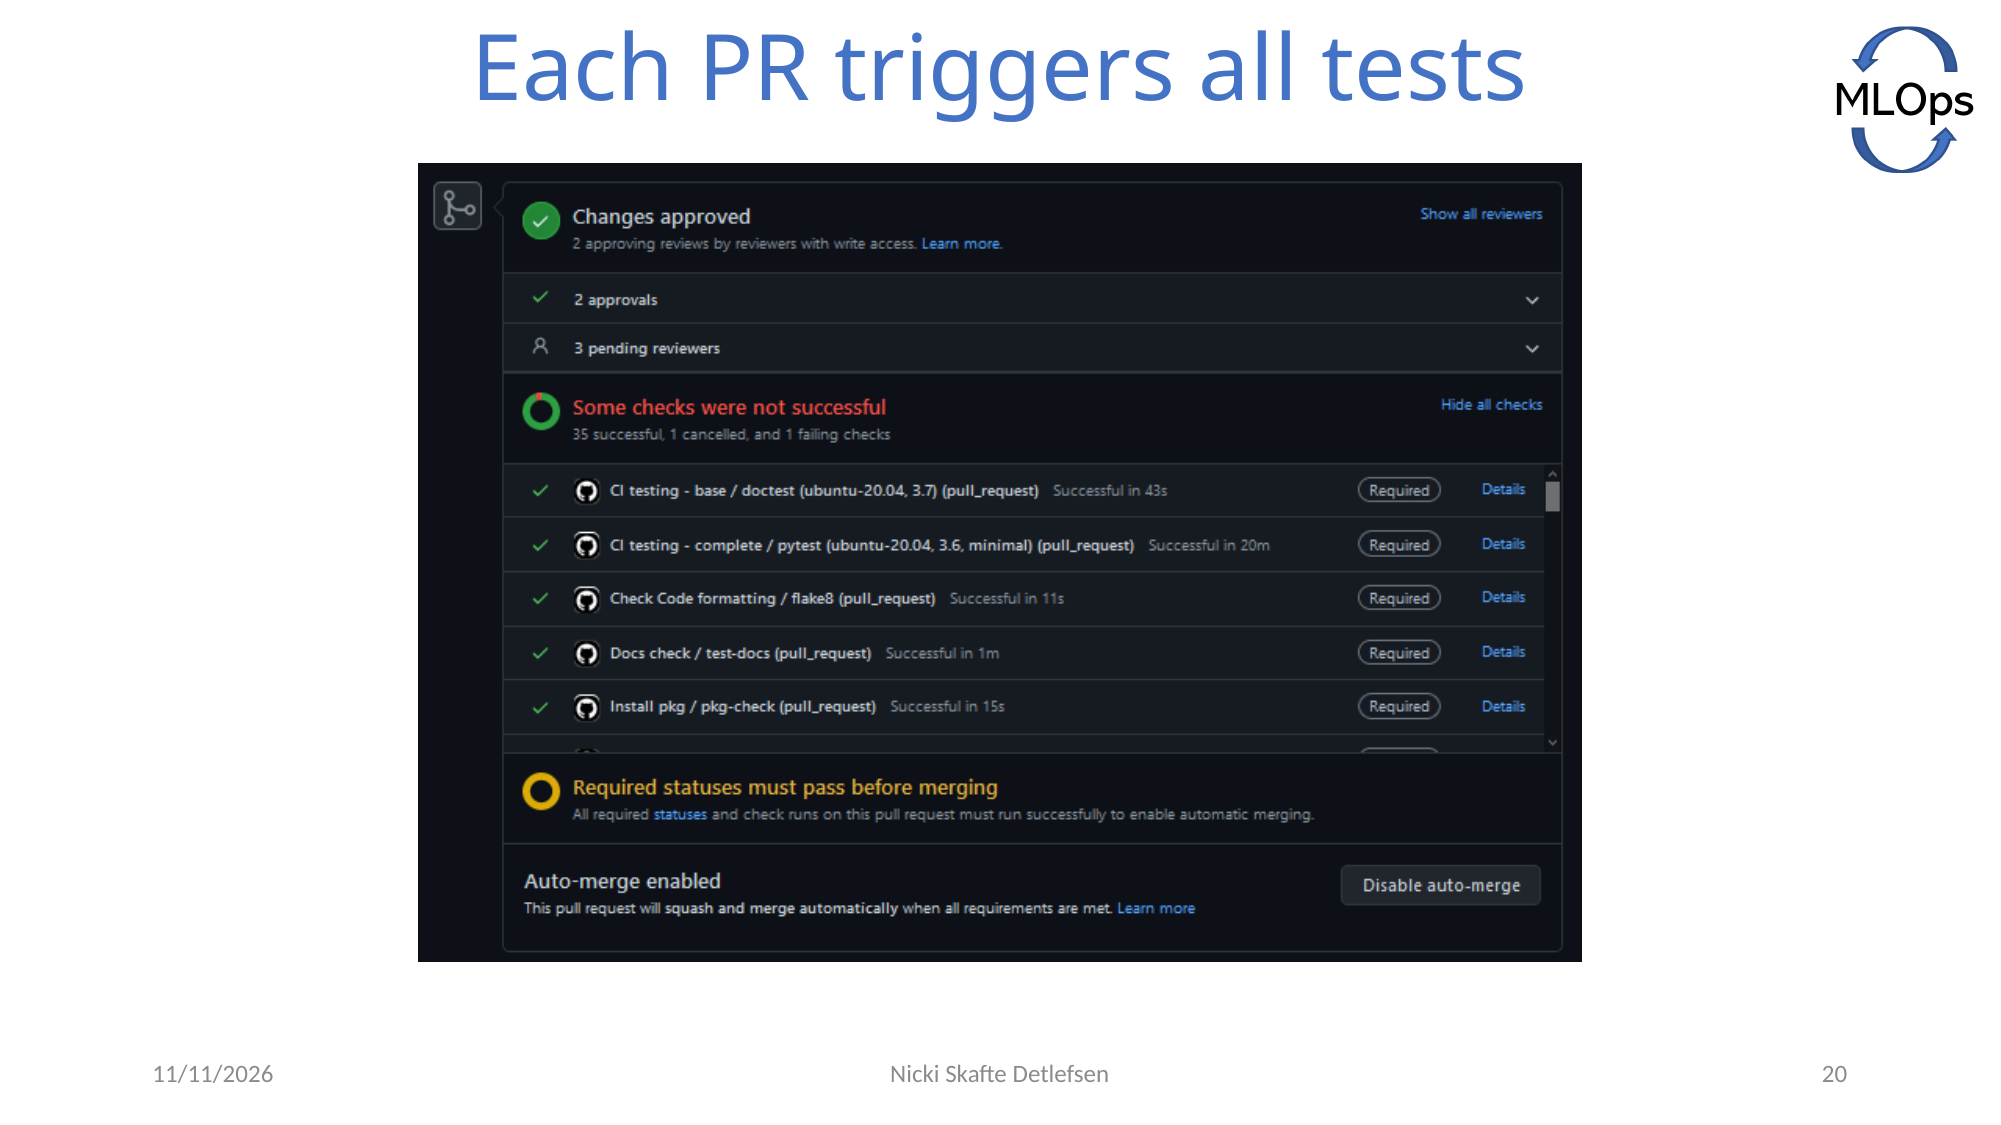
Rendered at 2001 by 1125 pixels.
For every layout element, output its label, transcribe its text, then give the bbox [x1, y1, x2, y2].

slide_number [137, 1042, 588, 1103]
picture [418, 163, 1582, 962]
slide_number 20 [1412, 1042, 1863, 1103]
footer Nicki Skafte Detlefsen [662, 1042, 1338, 1103]
title Each PR triggers all tests [137, 0, 1863, 180]
picture [1863, 22, 1978, 180]
